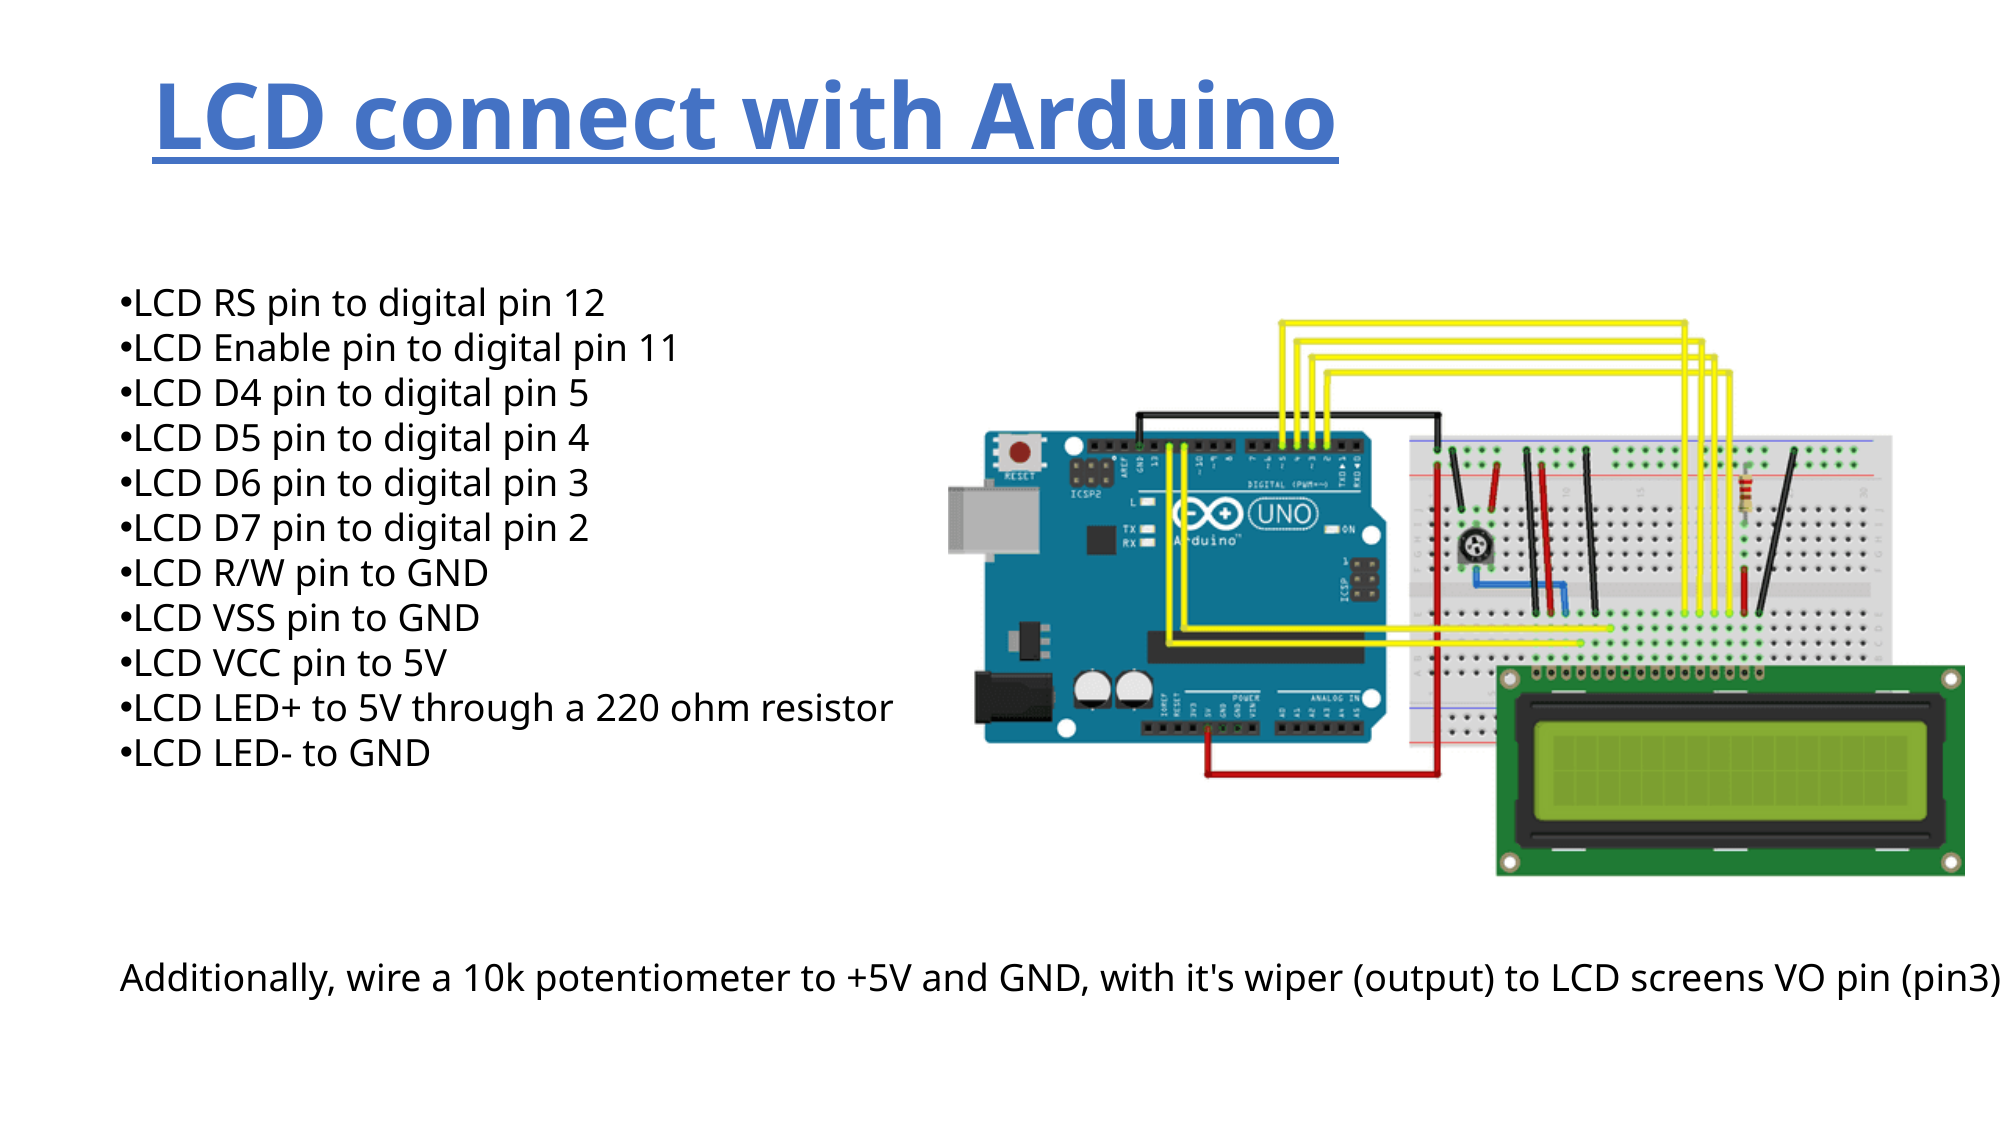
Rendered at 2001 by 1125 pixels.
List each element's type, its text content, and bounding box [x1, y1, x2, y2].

title LCD connect with Arduino [137, 59, 1863, 181]
text_box LCD RS pin to digital pin 12 LCD Enable pin to digital pin 11 LCD D4 pin to digital pin 5 LCD D5 pin to digital pin 4 LCD D6 pin to digital pin 3 LCD D7 pin to digital pin 2 LCD R/W pin to GND LCD VSS pin to GND LCD VCC pin to 5V LCD LED+ to 5V through a 220 ohm resistor LCD LED- to GND Additionally, wire a 10k potentiometer to +5V and GND, with it's wiper (output) to LCD screens VO pin (pin3). [105, 271, 2000, 1052]
picture [948, 317, 1965, 879]
